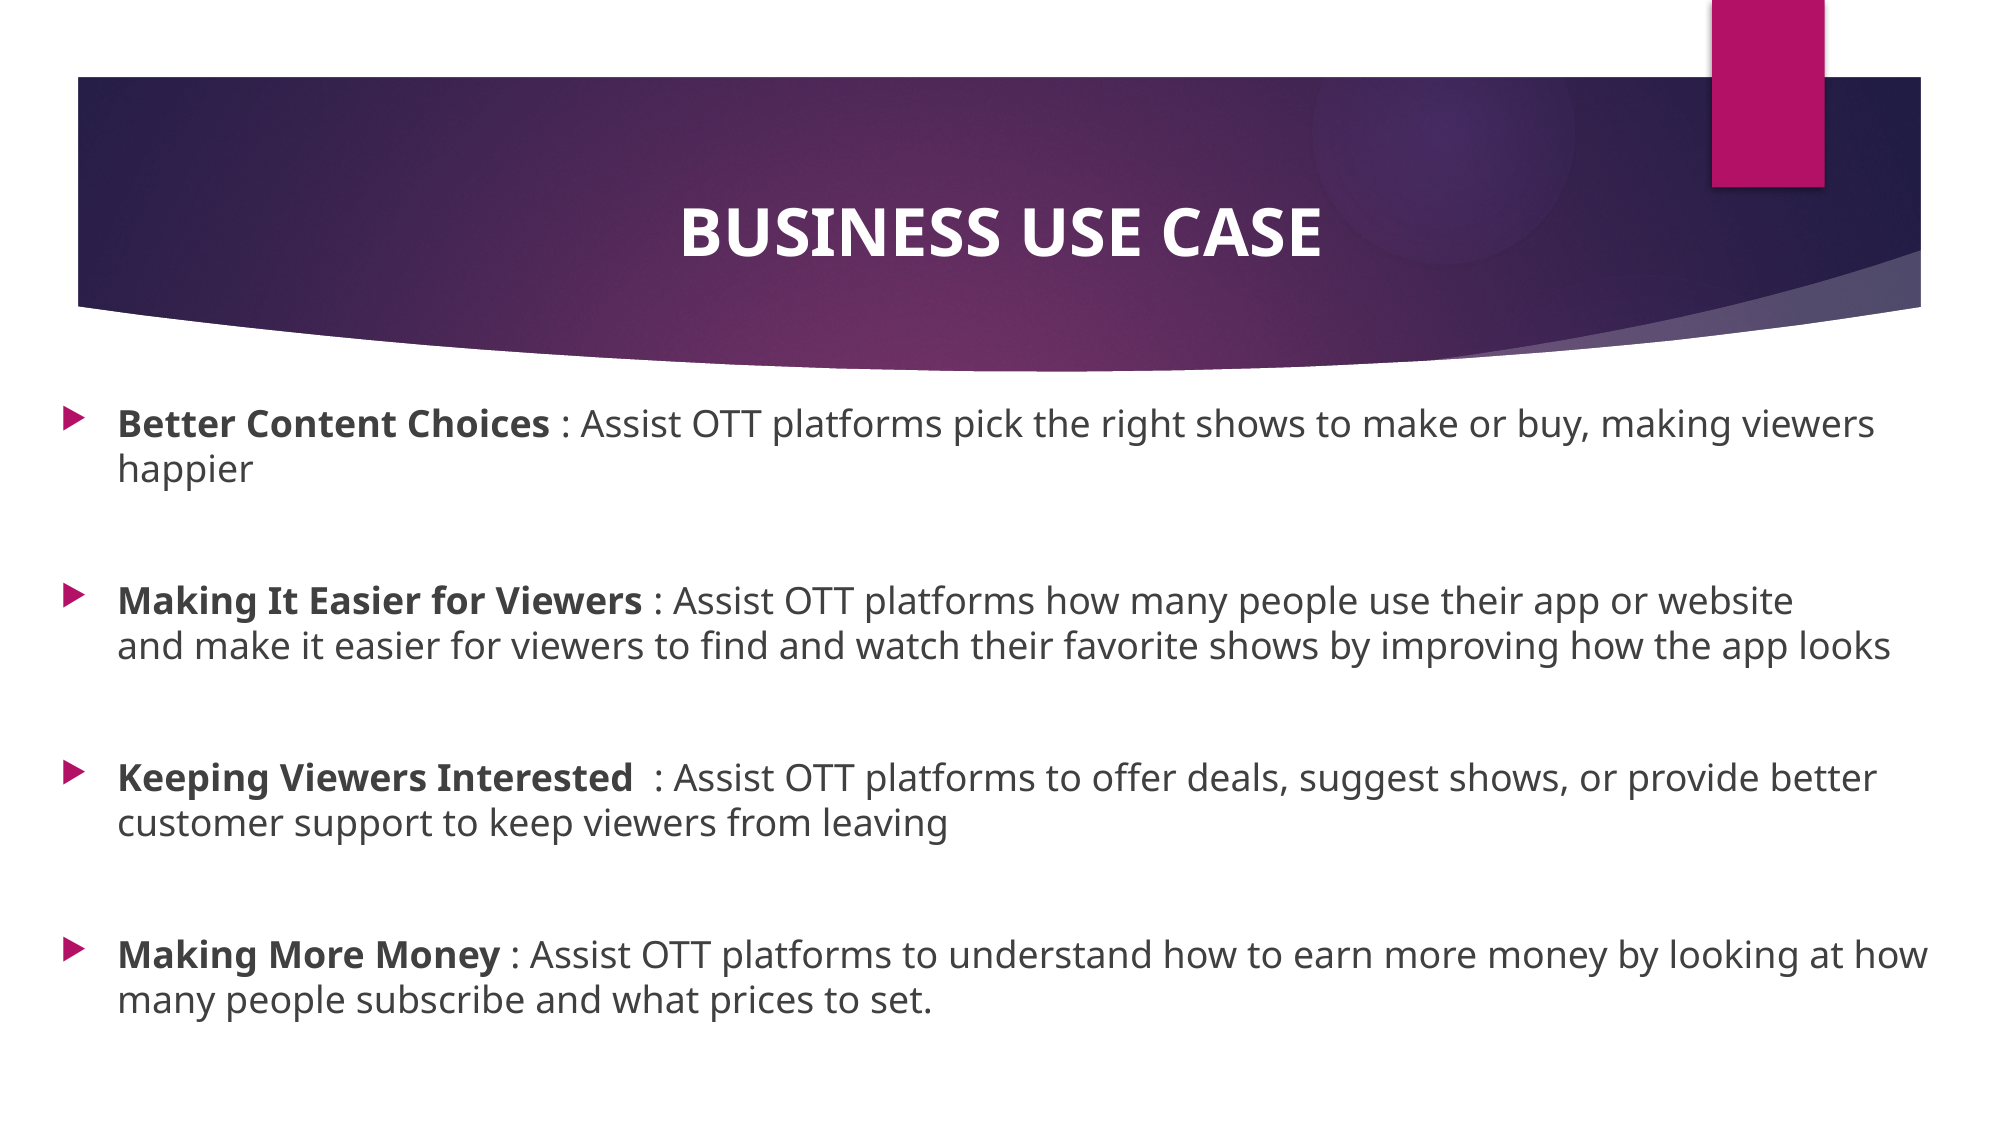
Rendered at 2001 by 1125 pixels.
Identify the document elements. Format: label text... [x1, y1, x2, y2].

title BUSINESS USE CASE [143, 171, 1860, 288]
list Better Content Choices : Assist OTT platforms pick the right shows to make or buy, making viewers happier Making It Easier for Viewers : Assist OTT platforms how many people use their app or website and make it easier for viewers to find and watch their favorite shows by improving how the app looks Keeping Viewers Interested : Assist OTT platforms to offer deals, suggest shows, or provide better customer support to keep viewers from leaving Making More Money : Assist OTT platforms to understand how to earn more money by looking at how many people subscribe and what prices to set. [45, 392, 1959, 1094]
